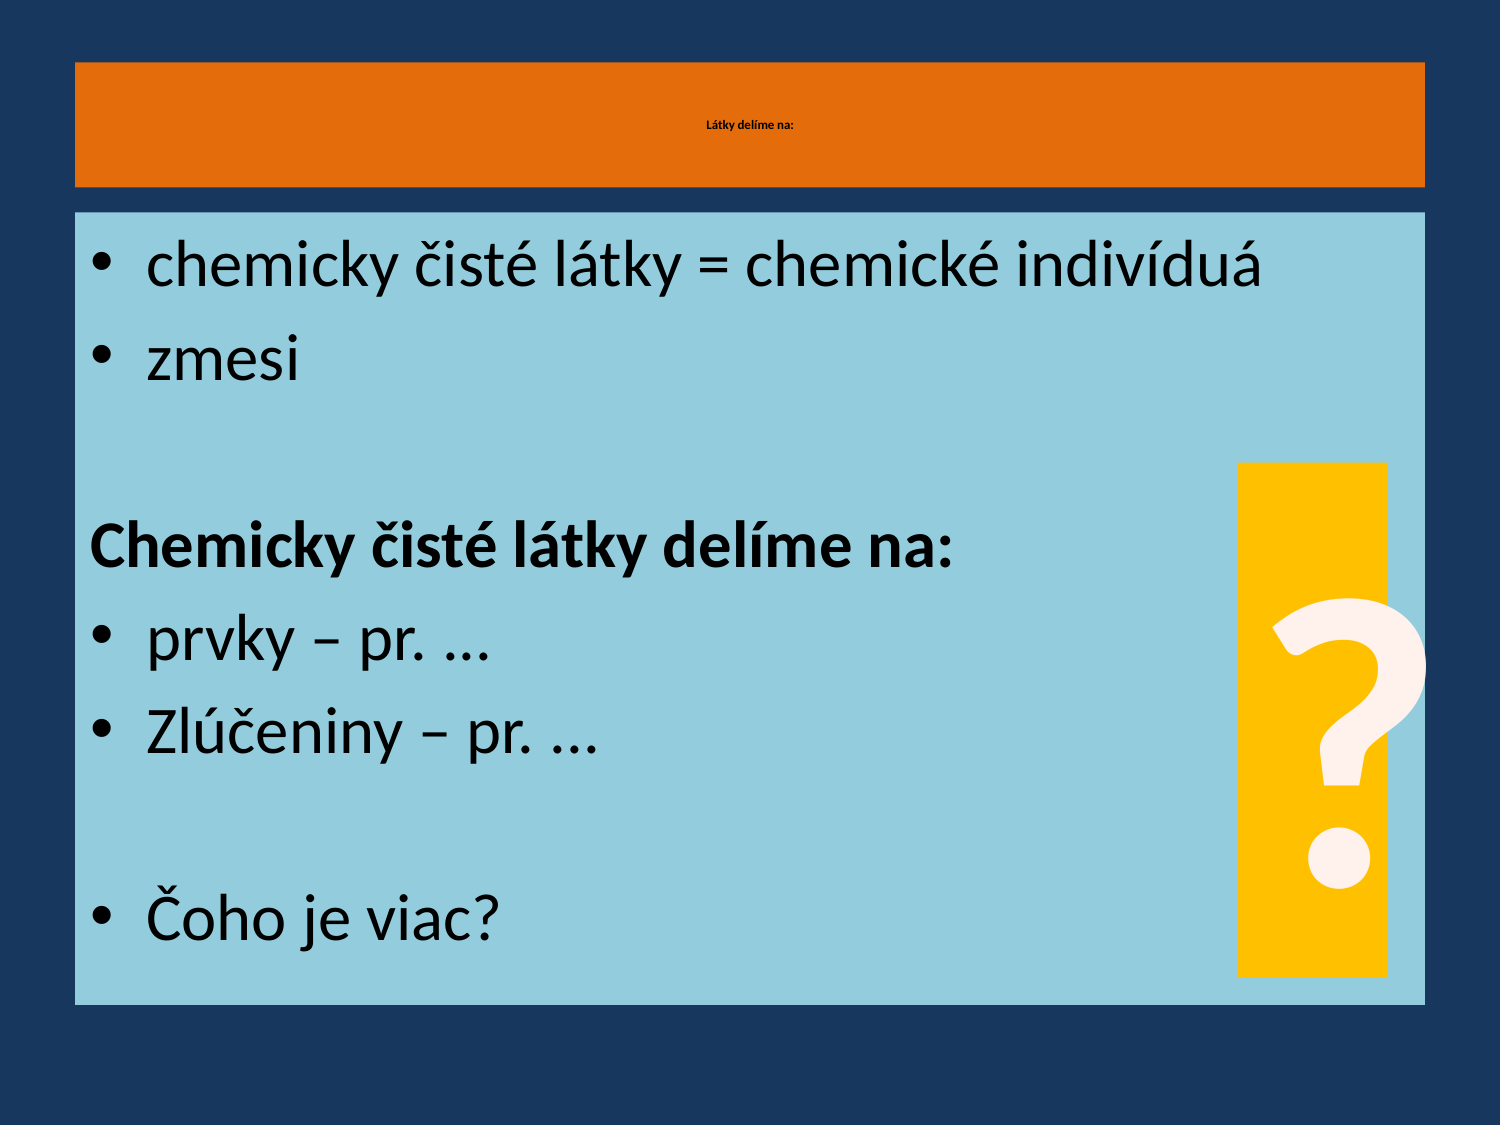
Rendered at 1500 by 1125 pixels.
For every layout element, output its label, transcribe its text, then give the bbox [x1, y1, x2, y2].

list chemicky čisté látky = chemické indivíduá zmesi Chemicky čisté látky delíme na: prvky – pr. ... Zlúčeniny – pr. ... Čoho je viac? [75, 212, 1425, 1005]
title Látky delíme na: [75, 62, 1425, 188]
text_box ? [1237, 462, 1388, 978]
